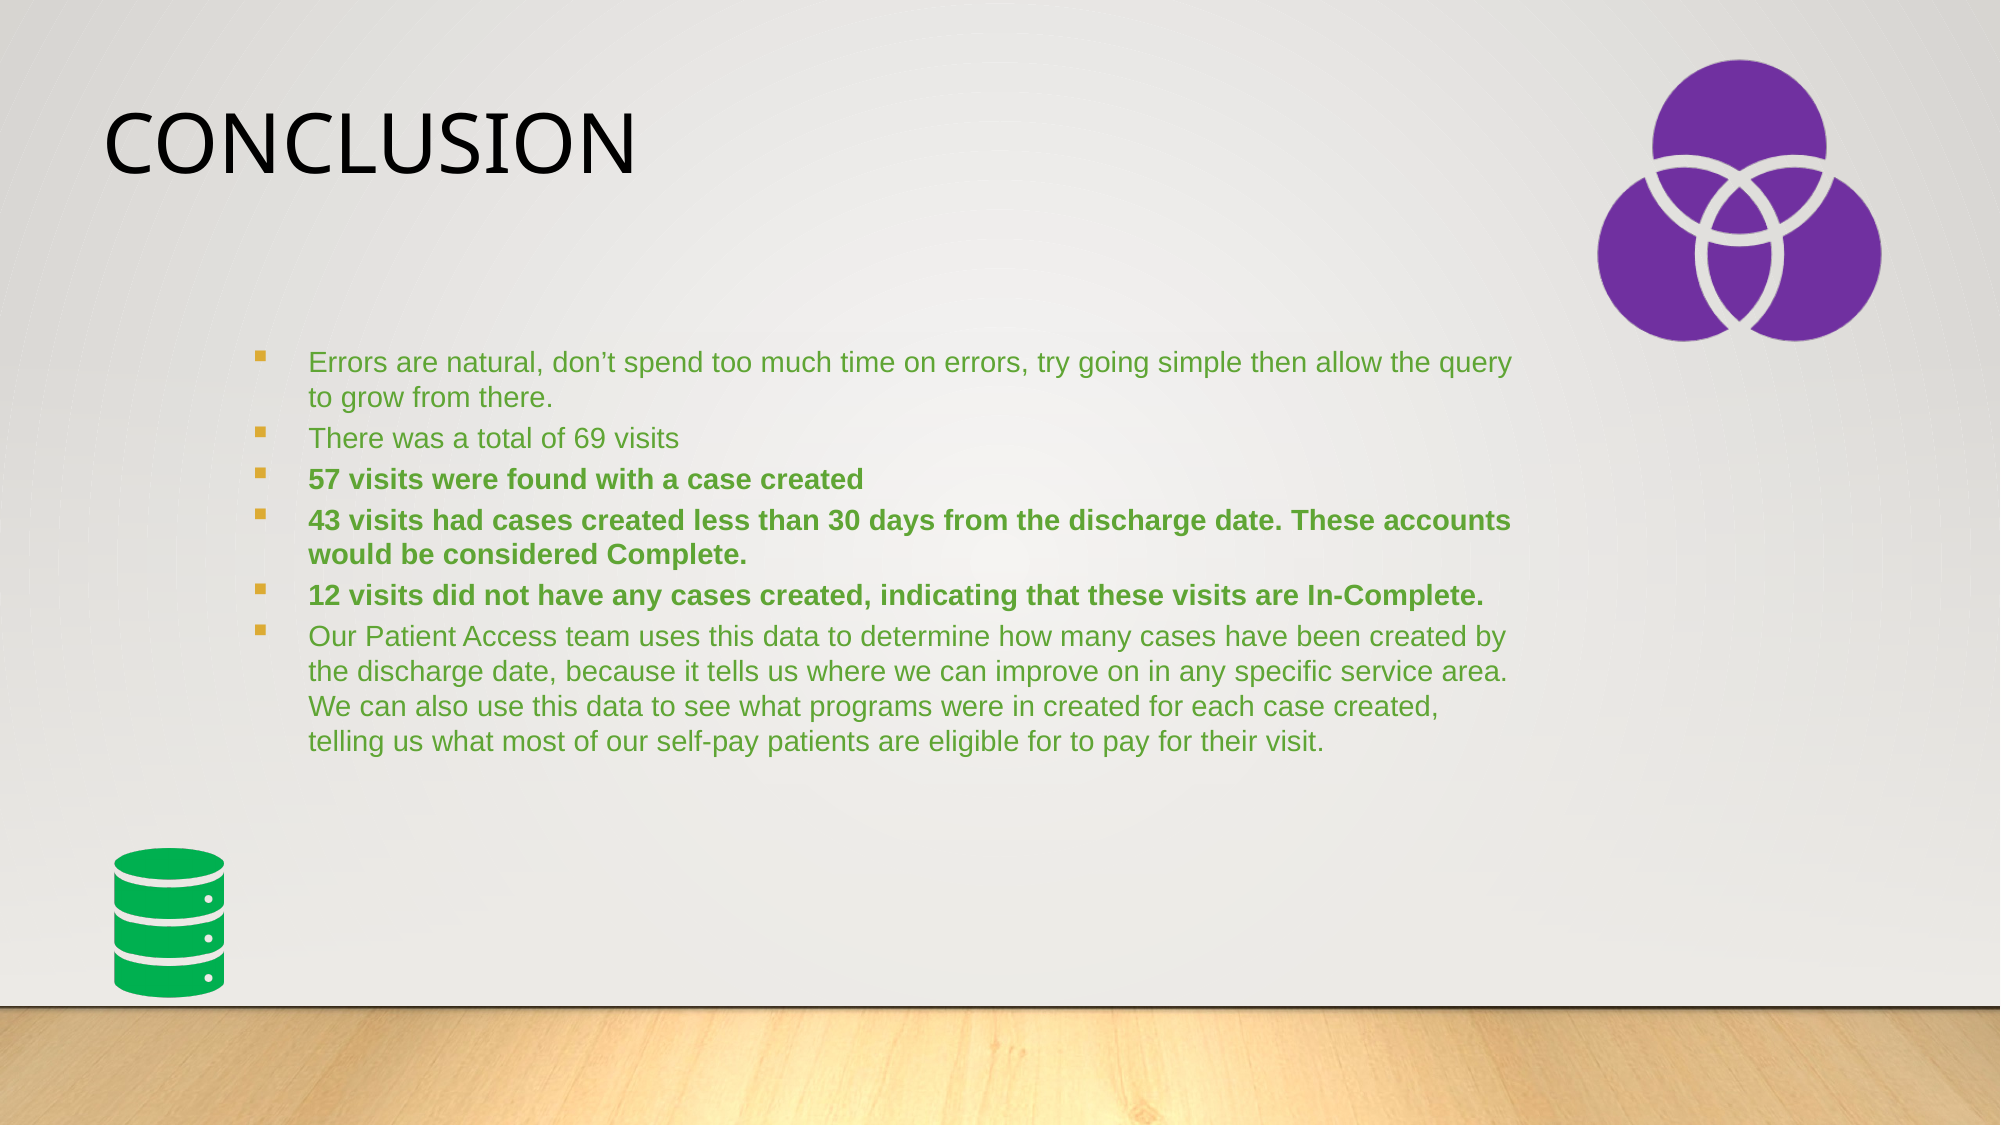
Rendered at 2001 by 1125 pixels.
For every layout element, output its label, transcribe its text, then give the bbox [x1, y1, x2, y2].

text_box Conclusion [87, 93, 1000, 200]
picture [1536, 0, 1944, 403]
text_box Errors are natural, don’t spend too much time on errors, try going simple then allow the query to grow from there. There was a total of 69 visits 57 visits were found with a case created 43 visits had cases created less than 30 days from the discharge date. These accounts would be considered Complete. 12 visits did not have any cases created, indicating that these visits are In-Complete. Our Patient Access team uses this data to determine how many cases have been created by the discharge date, because it tells us where we can improve on in any specific service area. We can also use this data to see what programs were in created for each case created, telling us what most of our self-pay patients are eligible for to pay for their visit. [237, 336, 1537, 821]
picture [0, 828, 2000, 1125]
